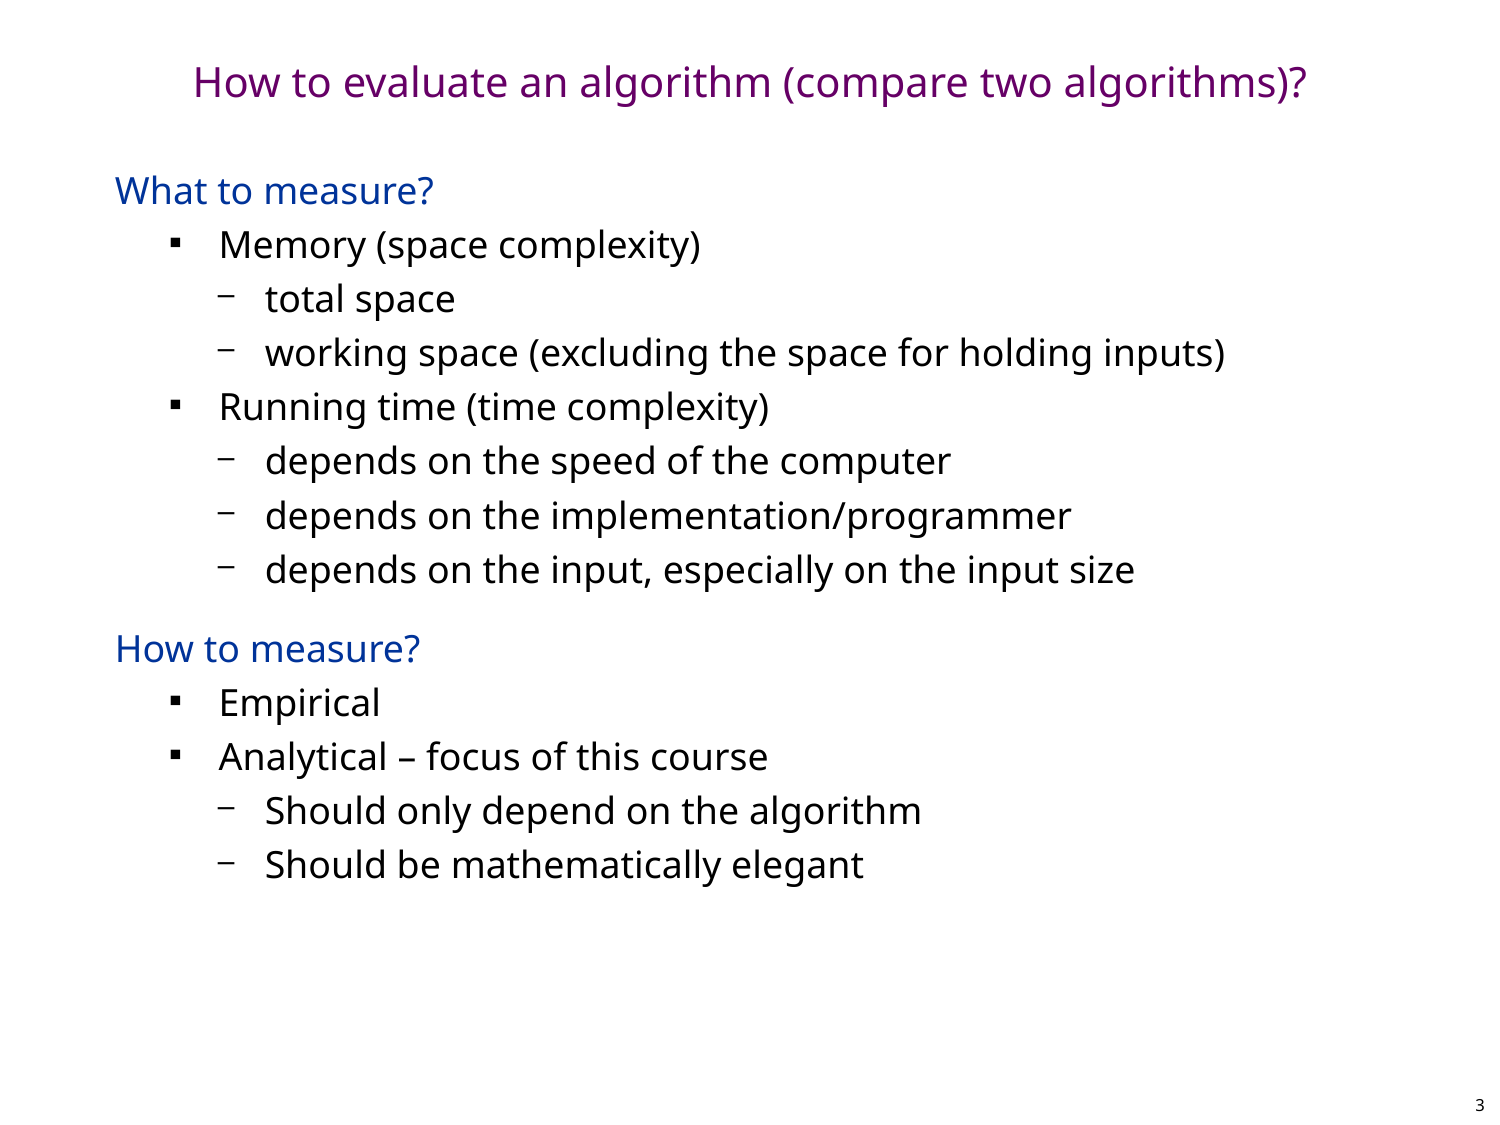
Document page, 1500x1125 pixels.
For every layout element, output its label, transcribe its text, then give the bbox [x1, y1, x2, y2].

slide_number 3 [1187, 1087, 1500, 1125]
title How to evaluate an algorithm (compare two algorithms)? [0, 50, 1500, 125]
